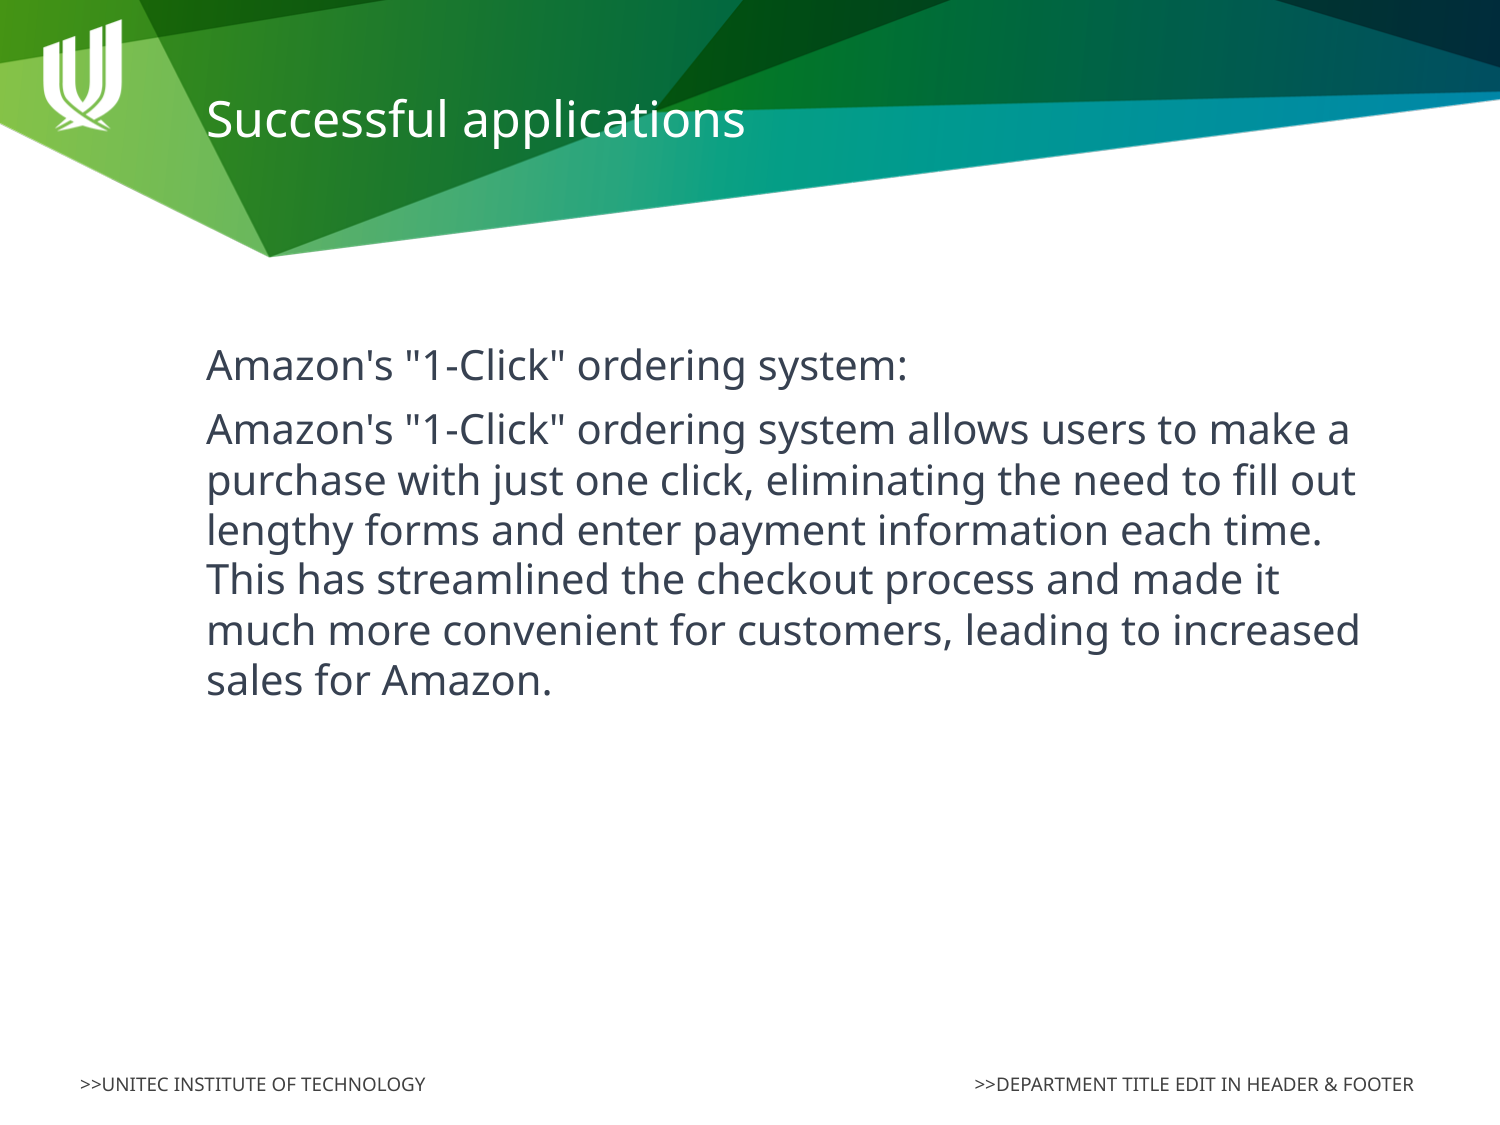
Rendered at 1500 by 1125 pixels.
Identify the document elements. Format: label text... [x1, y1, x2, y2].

list Amazon's "1-Click" ordering system: Amazon's "1-Click" ordering system allows users to make a purchase with just one click, eliminating the need to fill out lengthy forms and enter payment information each time. This has streamlined the checkout process and made it much more convenient for customers, leading to increased sales for Amazon. [191, 331, 1412, 1005]
footer >>DEPARTMENT TITLE EDIT IN HEADER & FOOTER [806, 1064, 1429, 1103]
picture [0, 0, 1500, 273]
title Successful applications [191, 76, 1484, 160]
